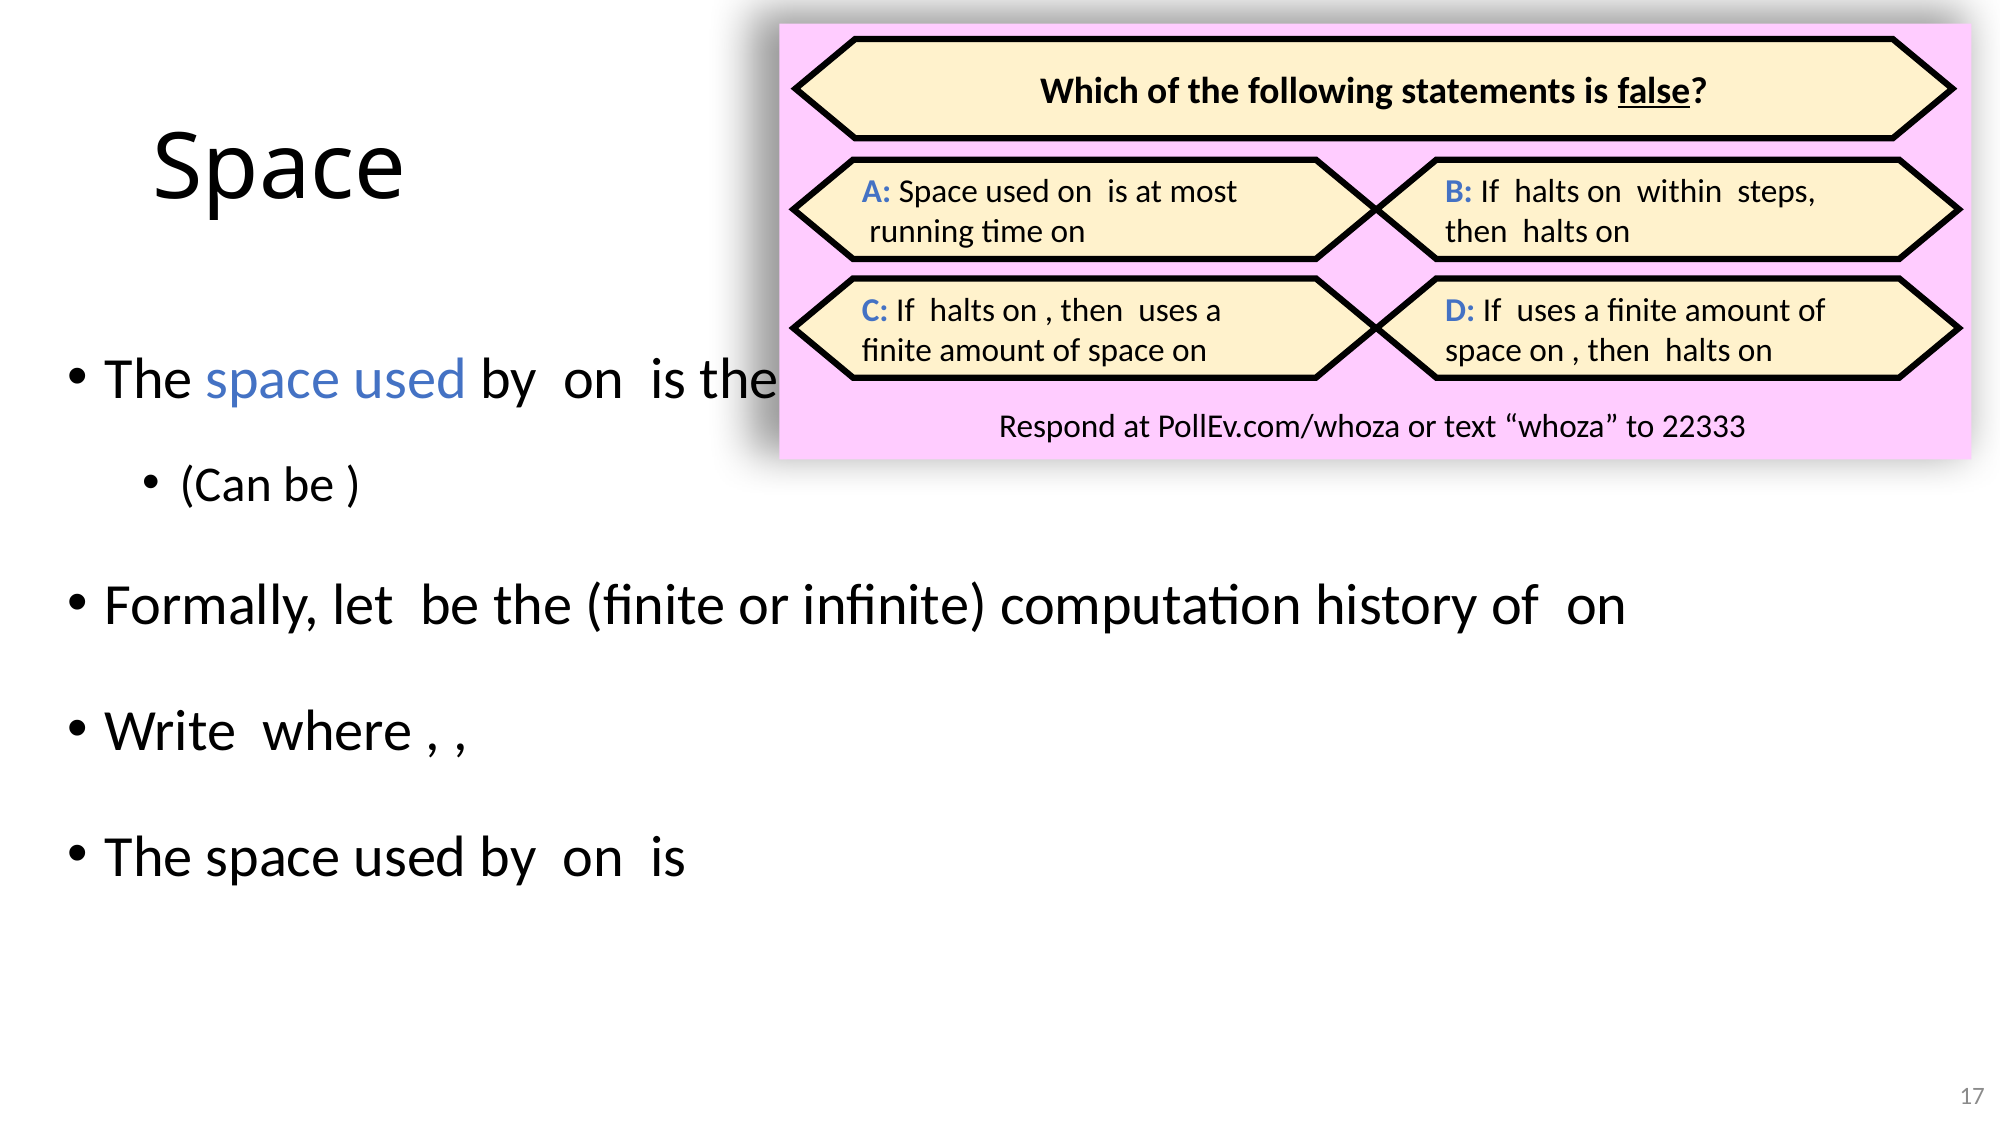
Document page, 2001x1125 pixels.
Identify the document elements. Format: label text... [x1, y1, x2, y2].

title Space [137, 59, 721, 278]
slide_number 17 [1550, 1064, 2000, 1125]
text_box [779, 23, 1972, 460]
